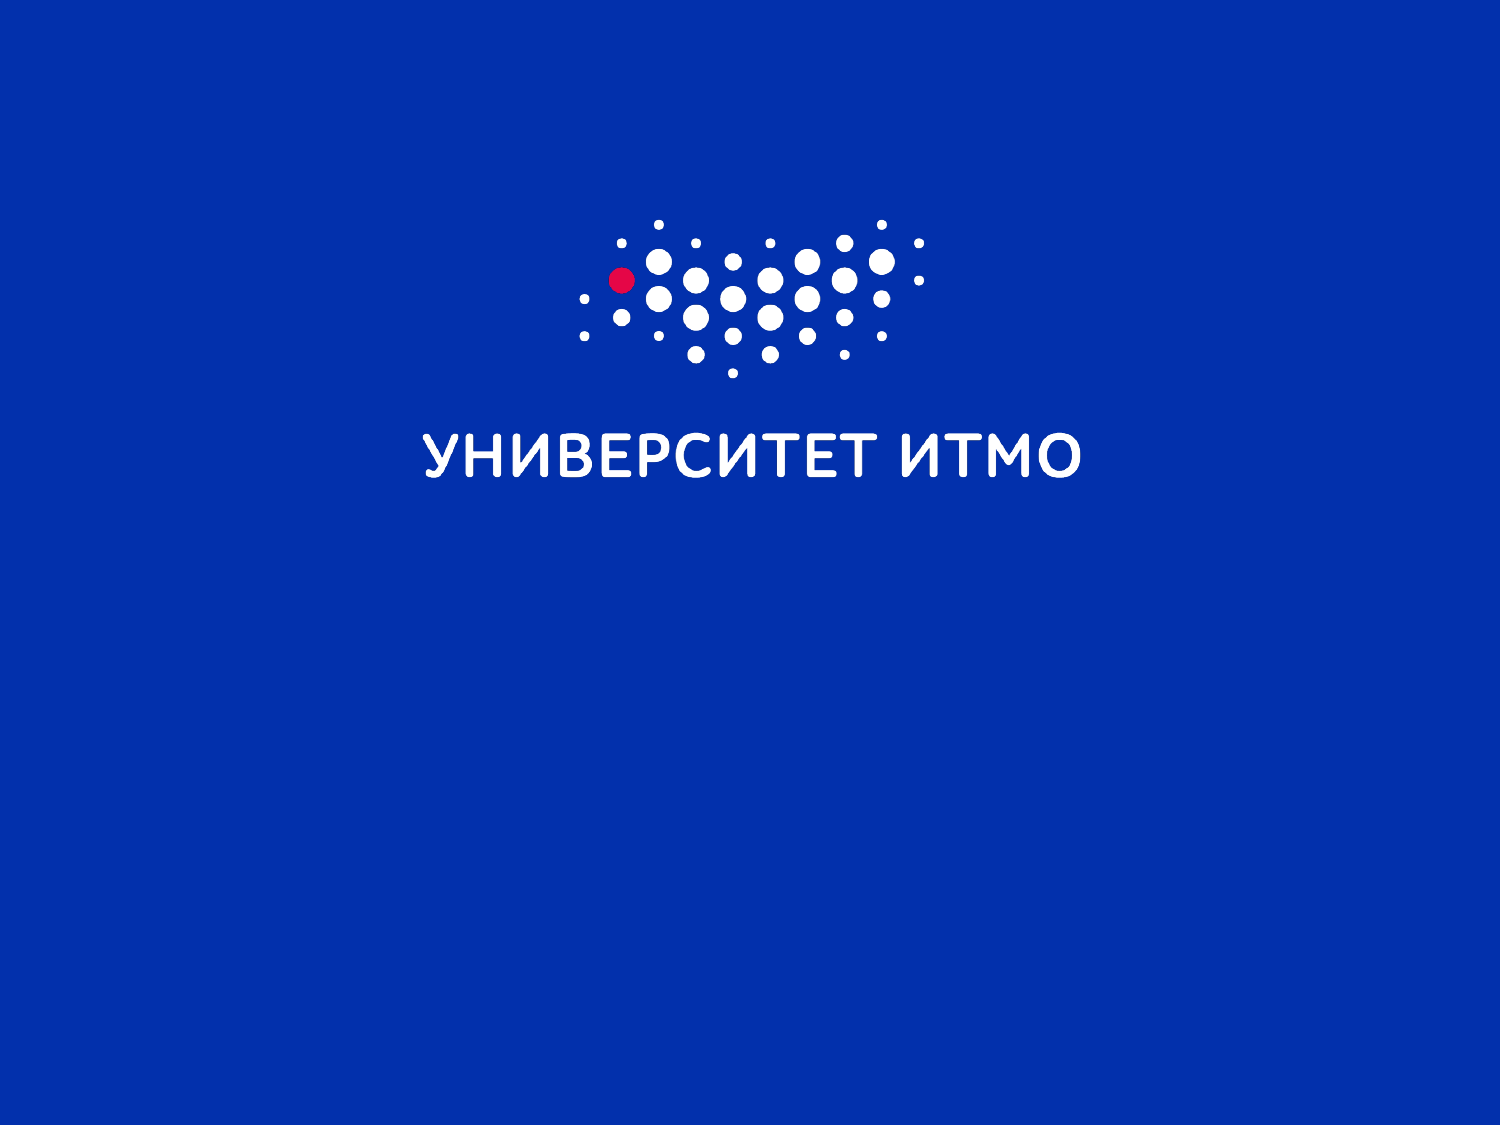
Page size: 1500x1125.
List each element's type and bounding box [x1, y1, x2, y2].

picture [414, 209, 1086, 488]
